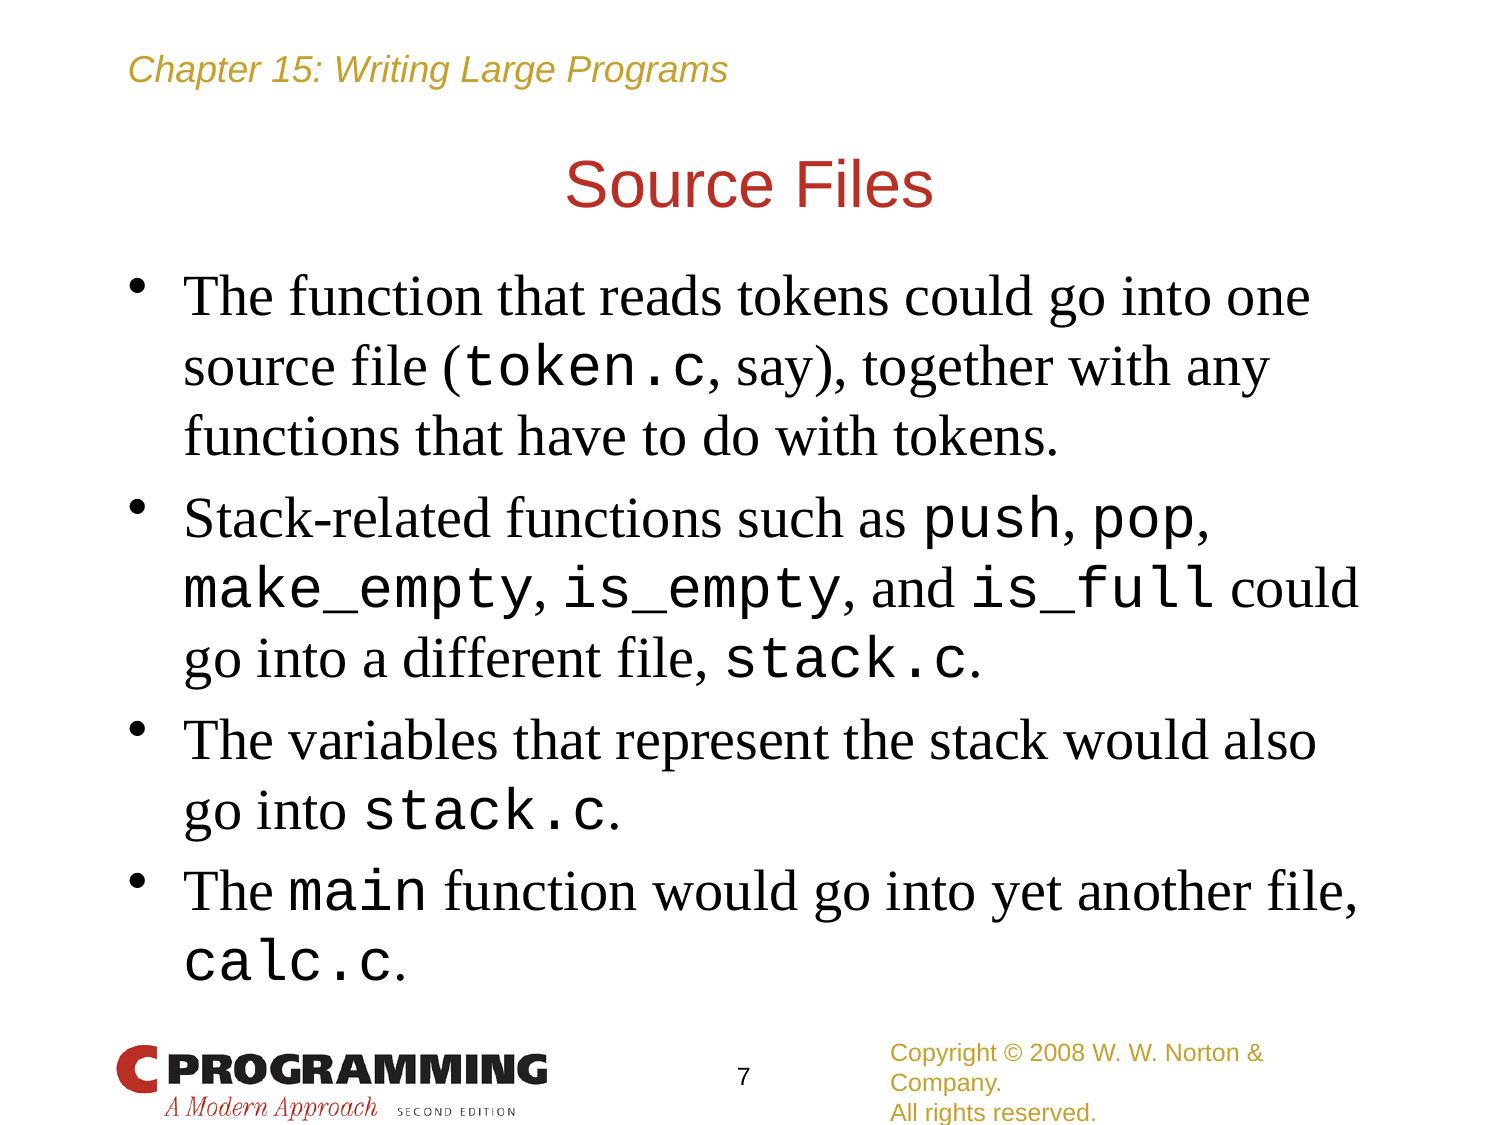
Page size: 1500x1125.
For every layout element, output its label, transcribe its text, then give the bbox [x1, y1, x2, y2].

footer Copyright © 2008 W. W. Norton & Company. All rights reserved. [874, 1043, 1388, 1119]
slide_number 7 [687, 1049, 801, 1101]
list The function that reads tokens could go into one source file (token.c, say), together with any functions that have to do with tokens. Stack-related functions such as push, pop, make_empty, is_empty, and is_full could go into a different file, stack.c. The variables that represent the stack would also go into stack.c. The main function would go into yet another file, calc.c. [112, 249, 1388, 1038]
title Source Files [112, 125, 1388, 238]
picture [112, 1041, 550, 1123]
